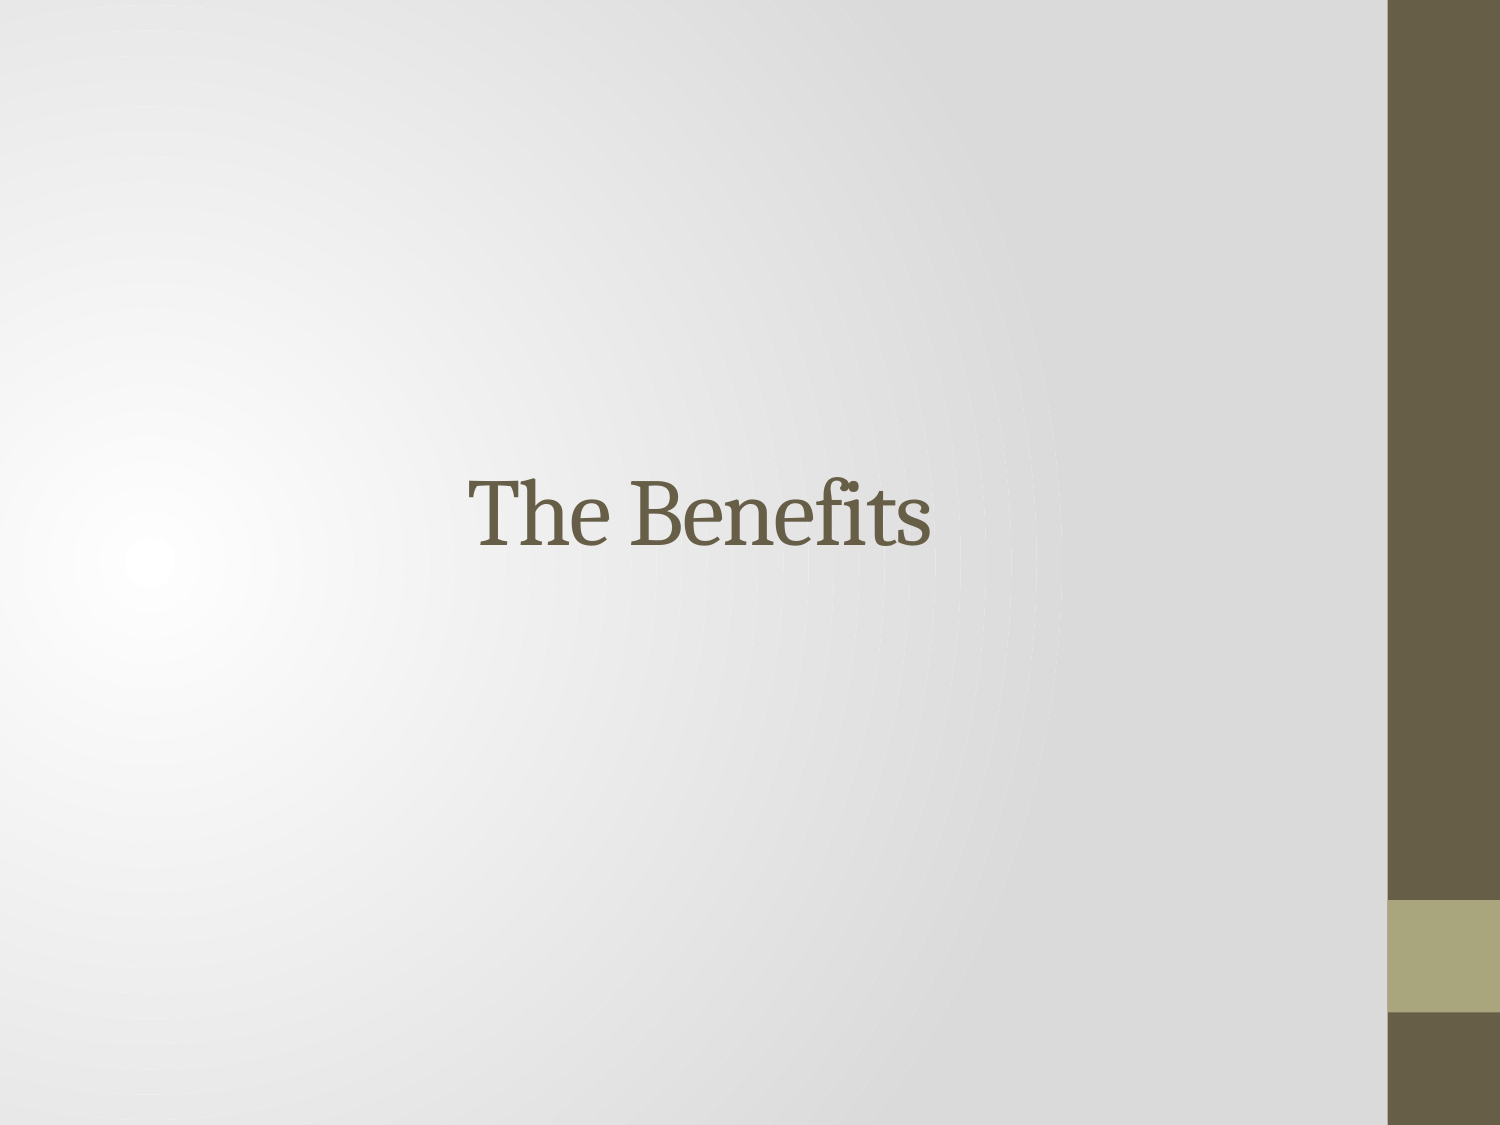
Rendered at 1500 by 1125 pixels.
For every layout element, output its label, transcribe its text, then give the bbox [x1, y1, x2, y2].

title The Benefits [75, 413, 1325, 601]
